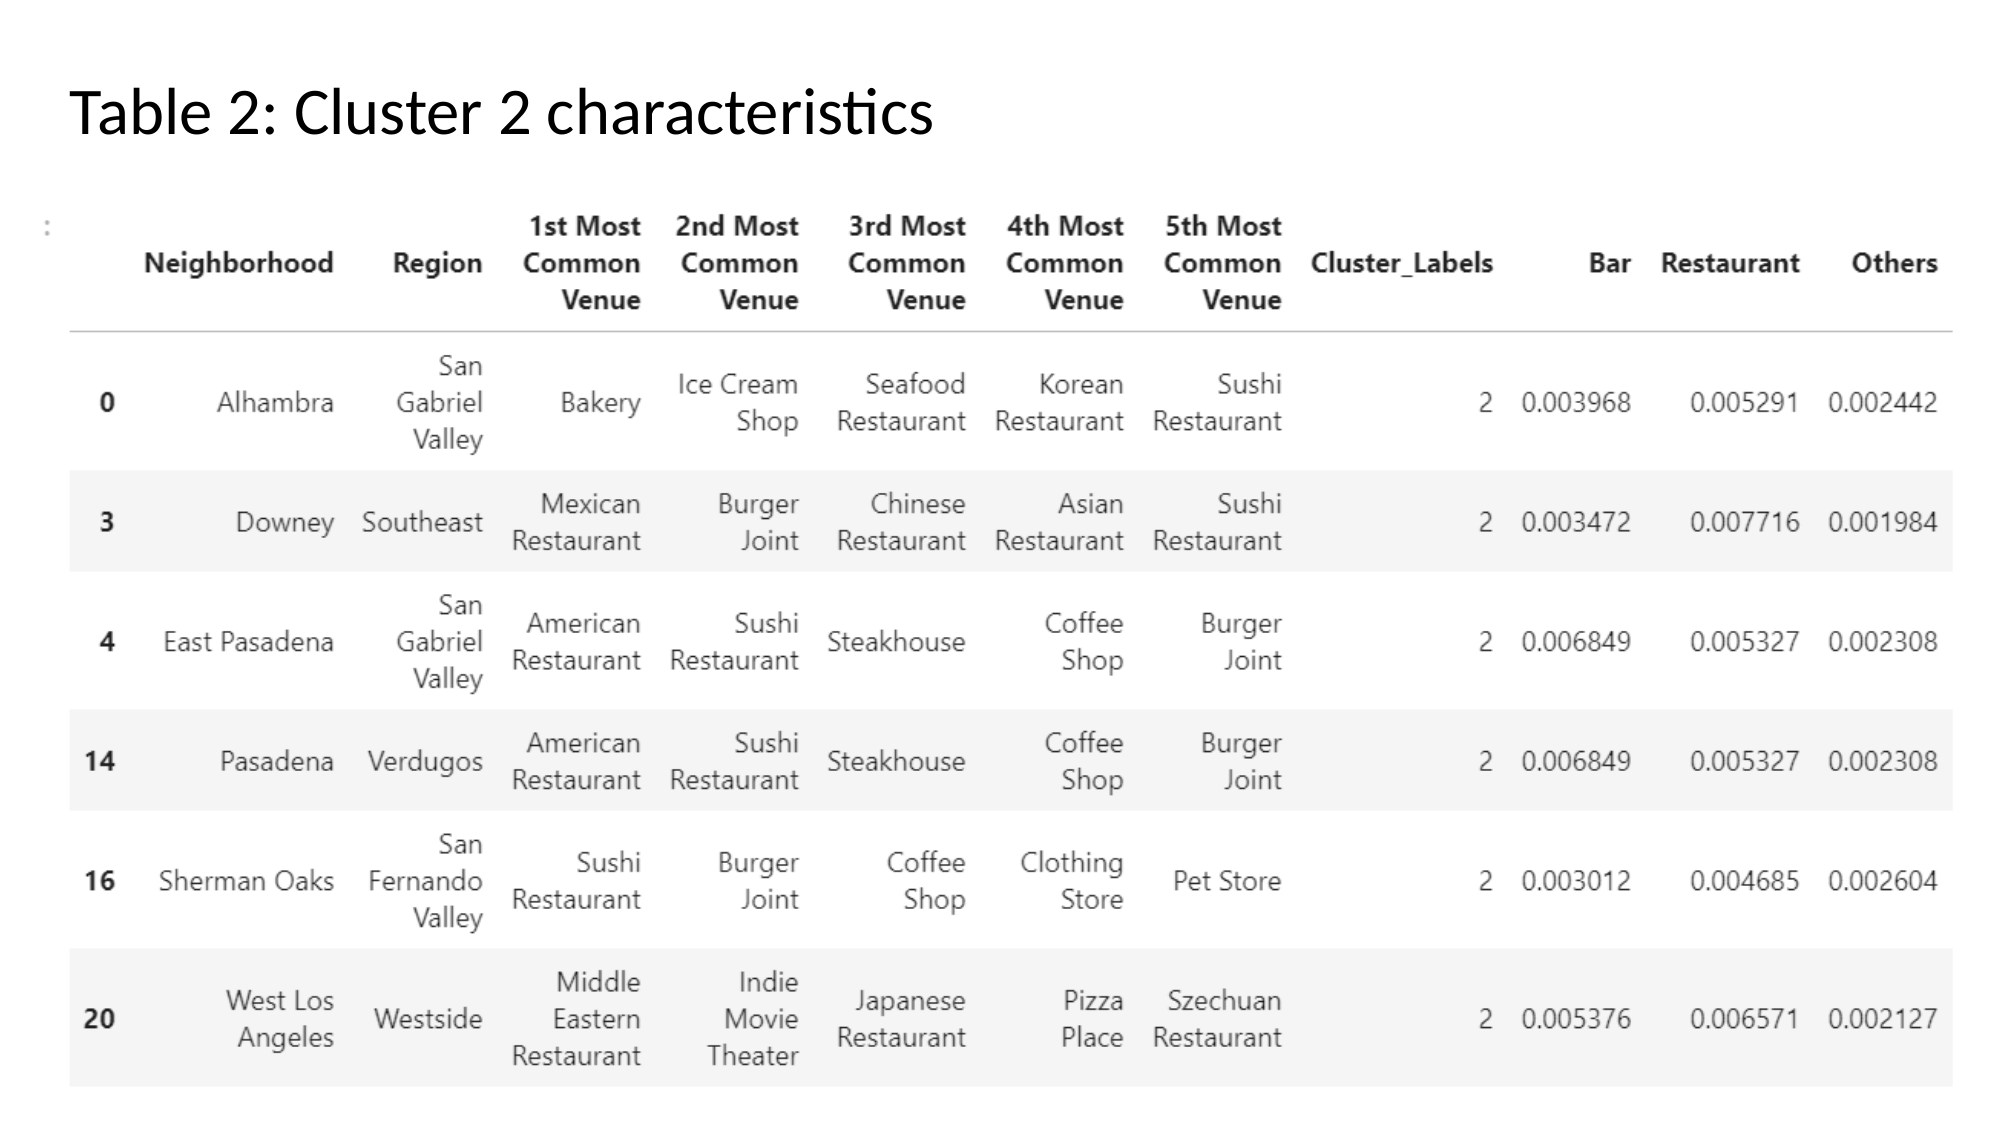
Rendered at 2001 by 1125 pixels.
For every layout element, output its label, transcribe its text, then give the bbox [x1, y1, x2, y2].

text_box Table 2: Cluster 2 characteristics [55, 60, 950, 155]
picture [42, 195, 1955, 1101]
